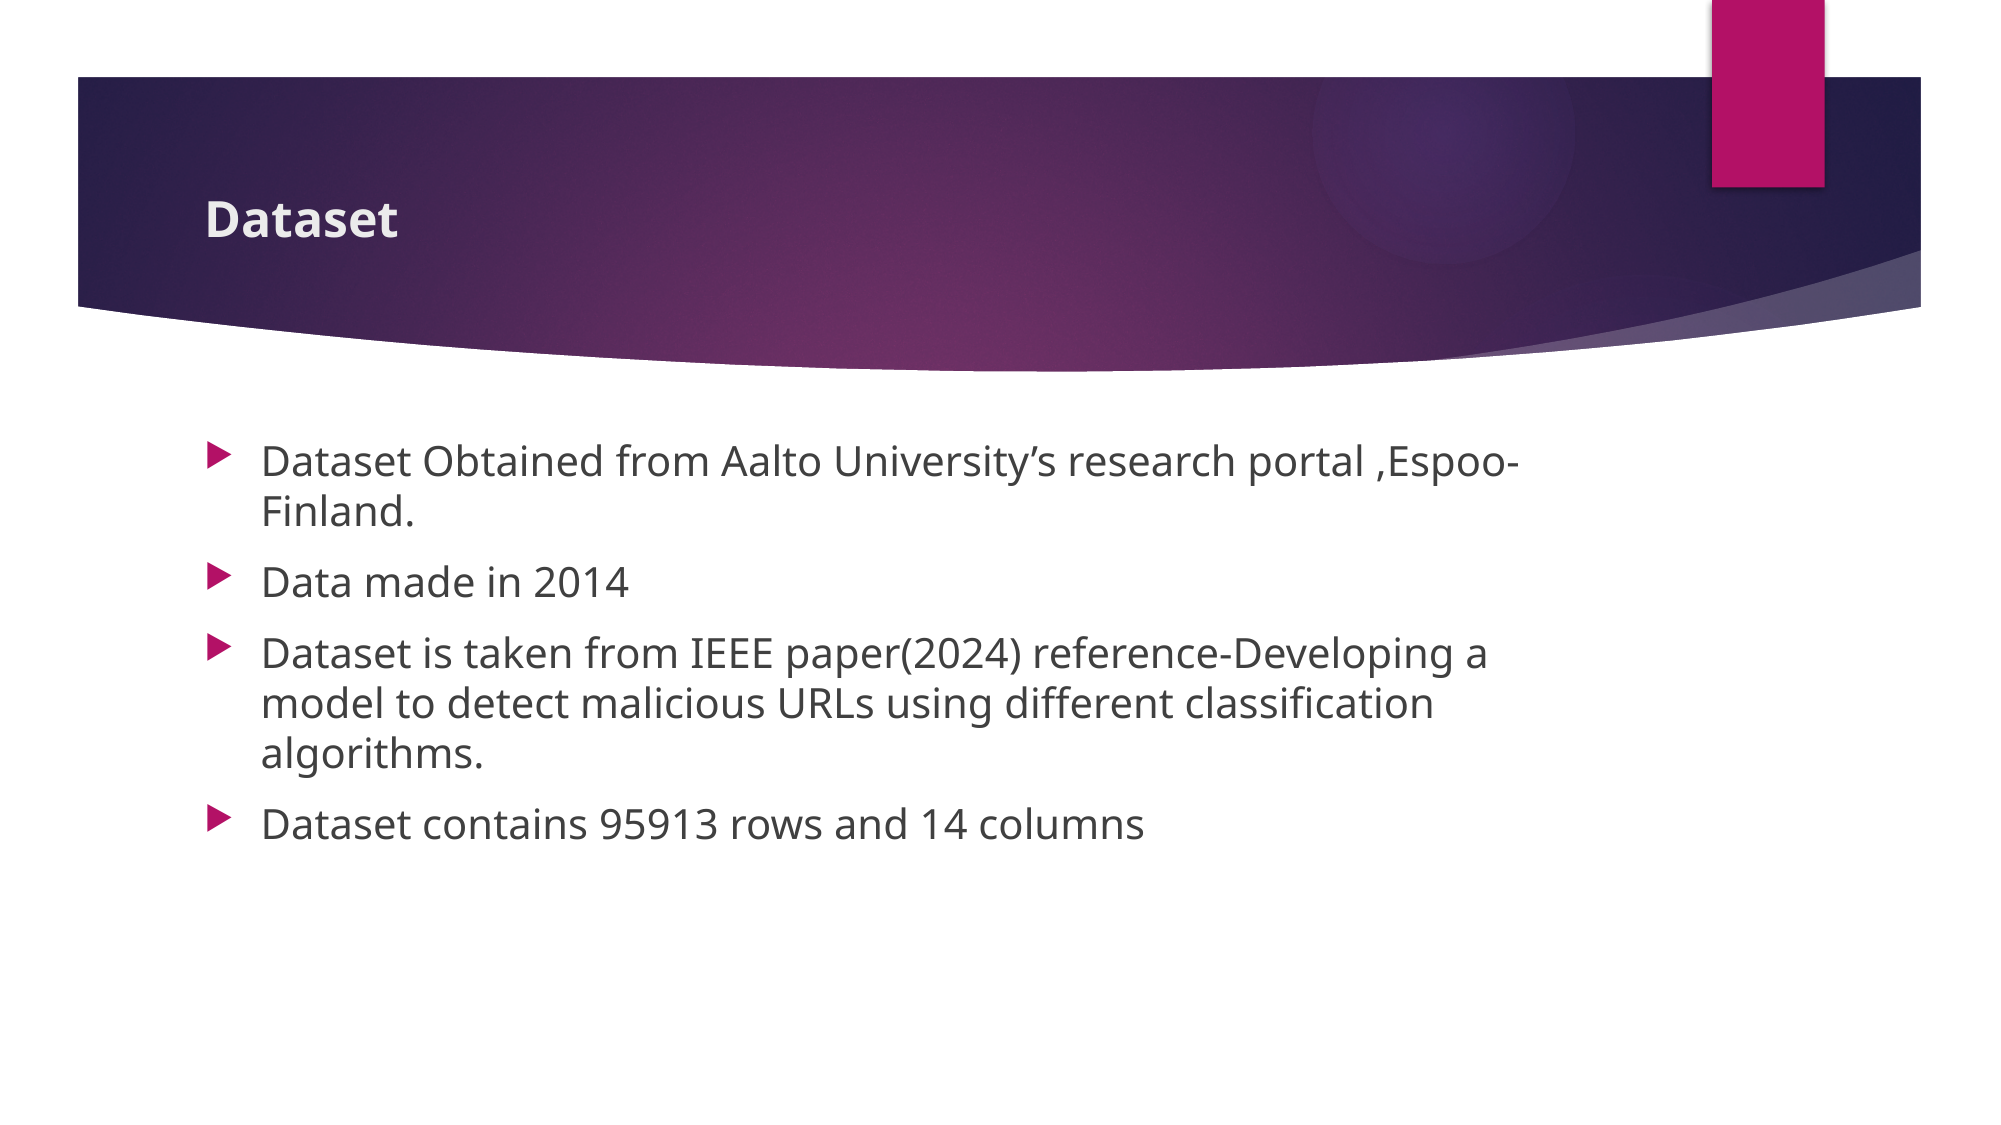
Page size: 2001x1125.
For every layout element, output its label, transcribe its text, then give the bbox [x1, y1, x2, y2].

list Dataset Obtained from Aalto University’s research portal ,Espoo-Finland. Data made in 2014 Dataset is taken from IEEE paper(2024) reference-Developing a model to detect malicious URLs using different classification algorithms. Dataset contains 95913 rows and 14 columns [189, 427, 1638, 988]
title Dataset [189, 159, 1627, 276]
